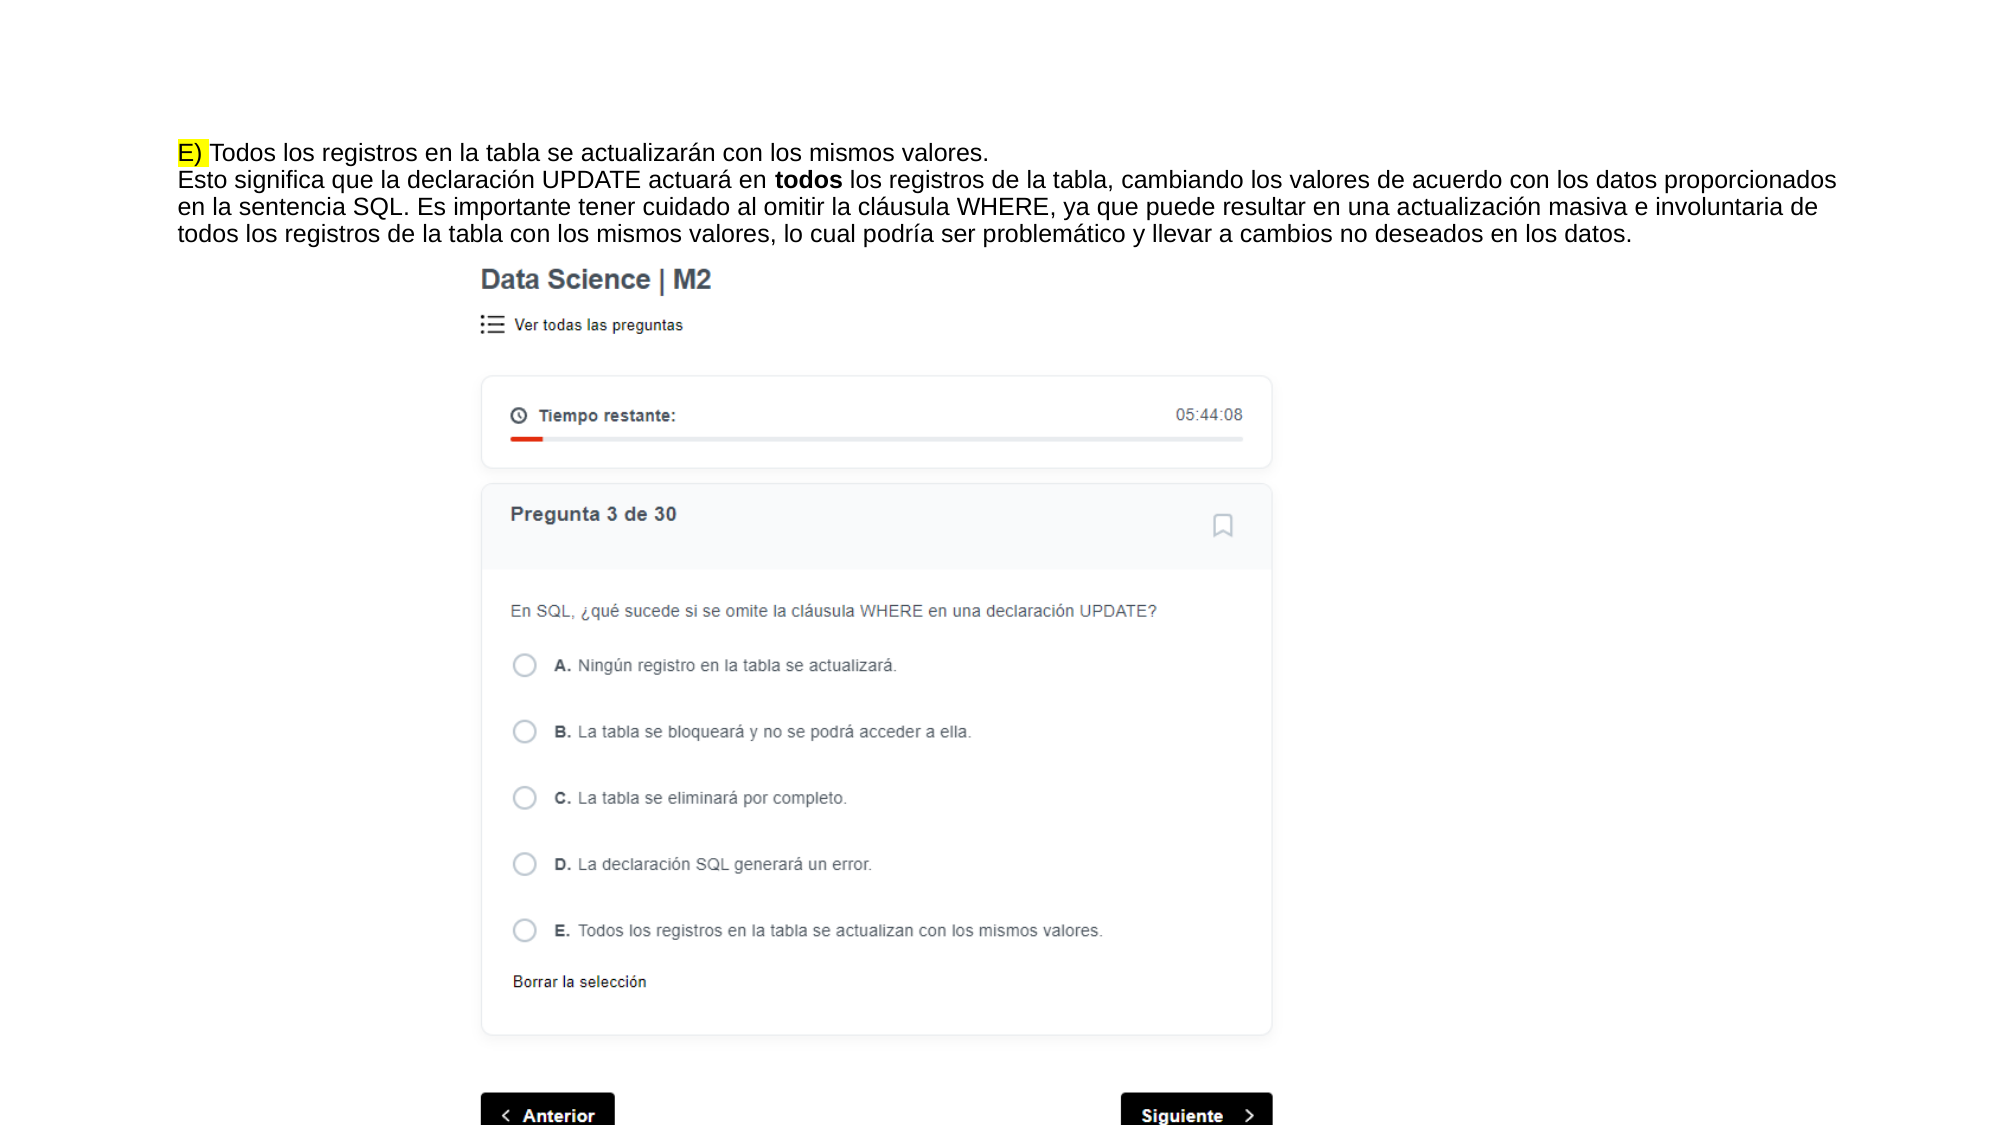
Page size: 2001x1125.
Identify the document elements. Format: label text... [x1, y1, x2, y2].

text_box E) Todos los registros en la tabla se actualizarán con los mismos valores. Esto significa que la declaración UPDATE actuará en todos los registros de la tabla, cambiando los valores de acuerdo con los datos proporcionados en la sentencia SQL. Es importante tener cuidado al omitir la cláusula WHERE, ya que puede resultar en una actualización masiva e involuntaria de todos los registros de la tabla con los mismos valores, lo cual podría ser problemático y llevar a cambios no deseados en los datos. [162, 84, 1888, 303]
picture [462, 244, 1287, 1125]
